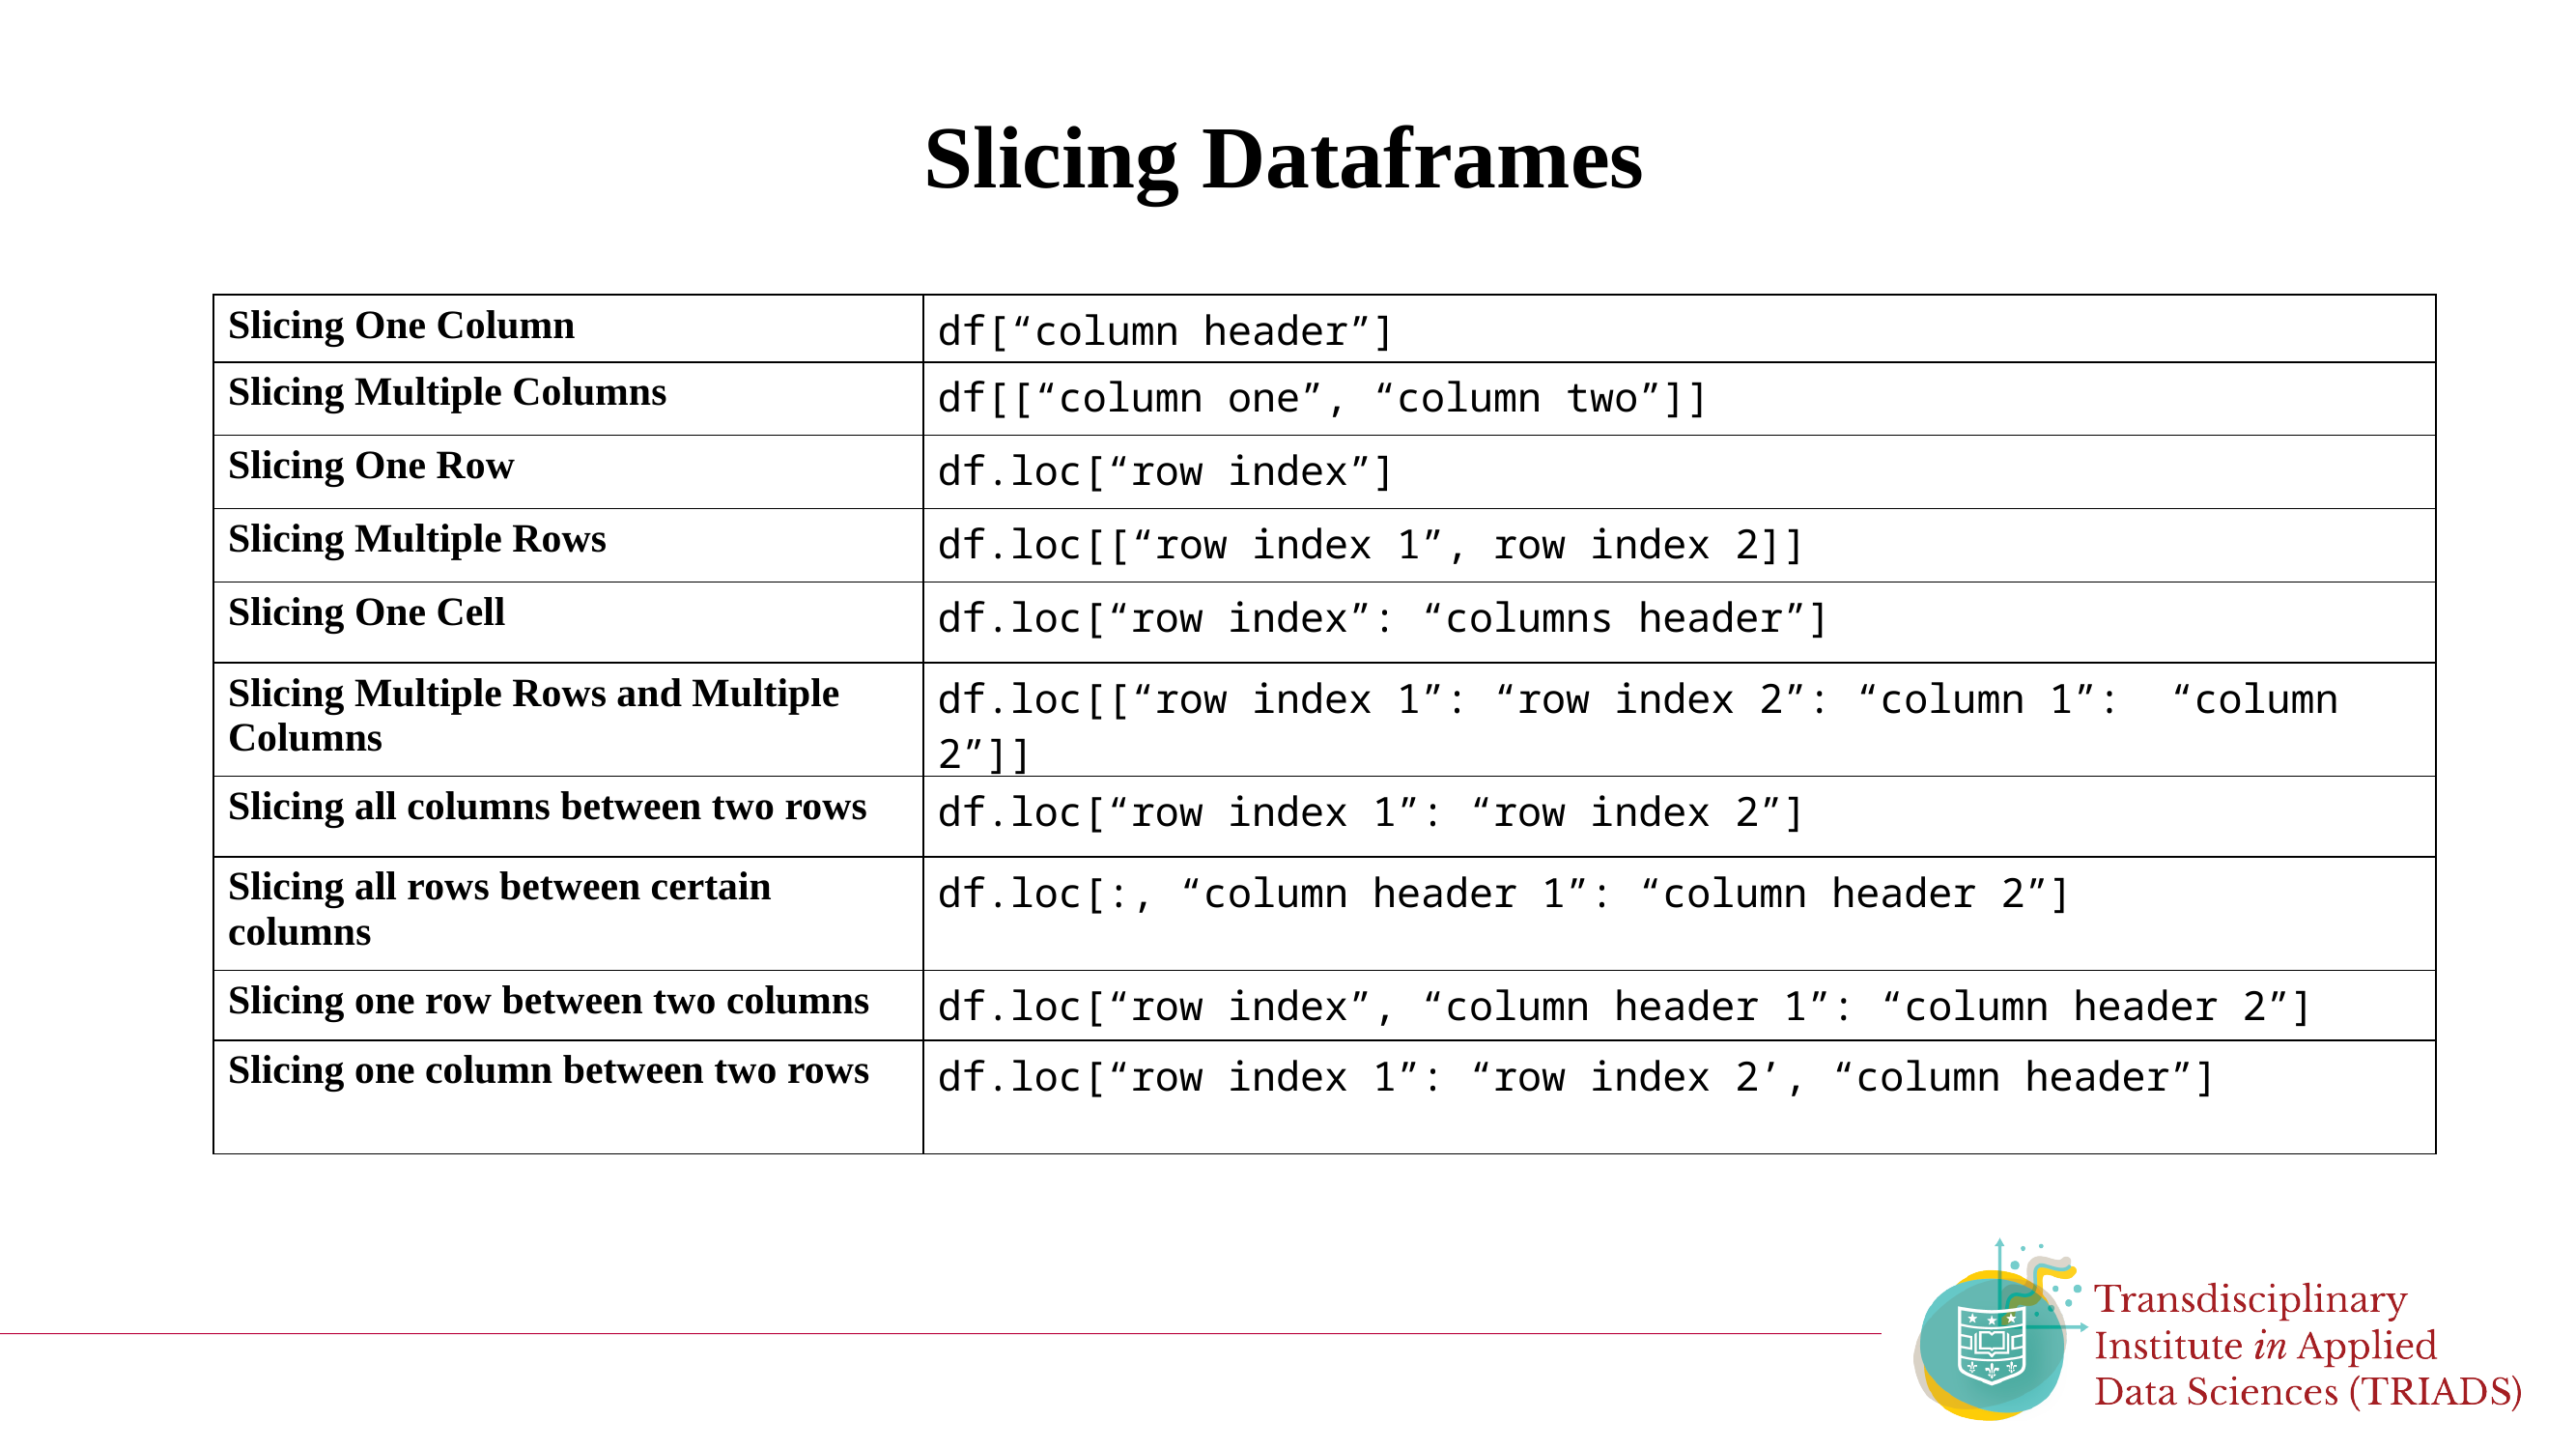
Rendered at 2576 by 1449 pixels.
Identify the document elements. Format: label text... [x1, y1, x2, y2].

table_cell df.loc[“row index 1”: “row index 2”] [924, 777, 2435, 856]
table_cell Slicing Multiple Columns [214, 363, 922, 435]
table_cell Slicing Multiple Rows and Multiple Columns [214, 664, 922, 776]
table_cell df.loc[“row index”] [924, 436, 2435, 508]
table_cell df.loc[[“row index 1”: “row index 2”: “column 1”: “column 2”]] [924, 664, 2435, 776]
table_cell df.loc[:, “column header 1”: “column header 2”] [924, 858, 2435, 970]
table_header Slicing One Column [214, 296, 922, 361]
table_cell Slicing One Row [214, 436, 922, 508]
picture [1912, 1237, 2522, 1421]
table_cell df.loc[[“row index 1”, row index 2]] [924, 509, 2435, 582]
table_cell df.loc[“row index”: “columns header”] [924, 582, 2435, 662]
table_cell df.loc[“row index”, “column header 1”: “column header 2”] [924, 971, 2435, 1039]
table_cell df[[“column one”, “column two”]] [924, 363, 2435, 435]
text_box Slicing Dataframes [95, 92, 2475, 213]
table_cell df.loc[“row index 1”: “row index 2’, “column header”] [924, 1041, 2435, 1153]
table_cell Slicing One Cell [214, 582, 922, 662]
table_cell Slicing Multiple Rows [214, 509, 922, 582]
table_header df[“column header”] [924, 296, 2435, 361]
table_cell Slicing one row between two columns [214, 971, 922, 1039]
table_cell Slicing all columns between two rows [214, 777, 922, 856]
table_cell Slicing all rows between certain columns [214, 858, 922, 970]
table_cell Slicing one column between two rows [214, 1041, 922, 1153]
